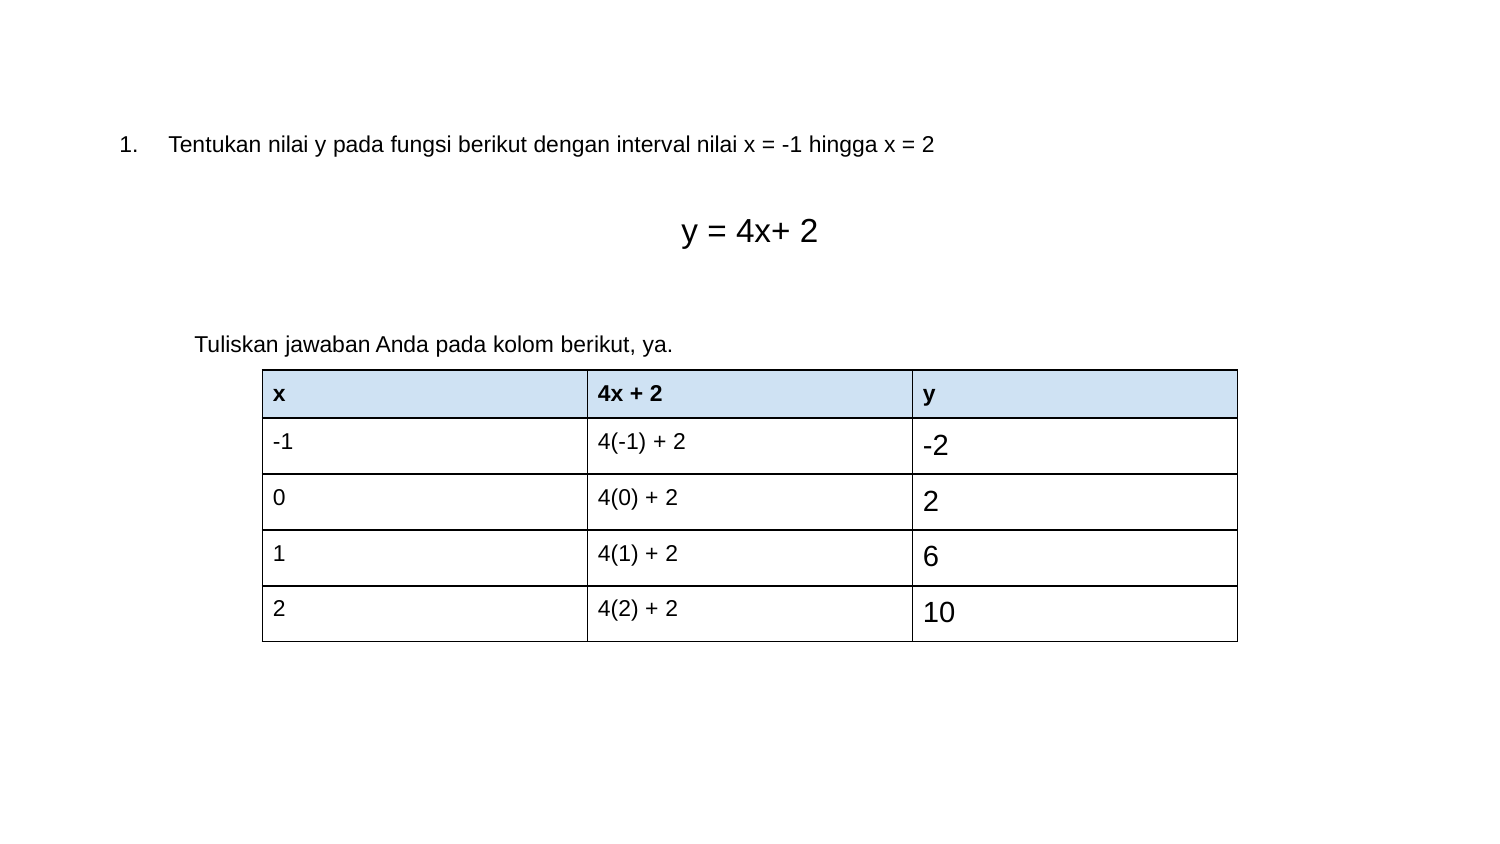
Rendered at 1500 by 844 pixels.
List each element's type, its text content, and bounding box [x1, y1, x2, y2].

table_cell 2 [263, 587, 587, 641]
table_cell 2 [913, 475, 1237, 529]
table_header x [263, 371, 587, 417]
table_cell -2 [913, 419, 1237, 473]
table_cell 6 [913, 531, 1237, 585]
table_header 4x + 2 [588, 371, 912, 417]
table_cell 4(2) + 2 [588, 587, 912, 641]
table_cell 0 [263, 475, 587, 529]
text_box Tentukan nilai y pada fungsi berikut dengan interval nilai x = -1 hingga x = 2 y = 4x+ 2 [78, 110, 1422, 264]
table_cell 10 [913, 587, 1237, 641]
table_cell 4(-1) + 2 [588, 419, 912, 473]
table_cell 1 [263, 531, 587, 585]
table_cell 4(0) + 2 [588, 475, 912, 529]
table_header y [913, 371, 1237, 417]
table_cell 4(1) + 2 [588, 531, 912, 585]
table_cell -1 [263, 419, 587, 473]
text_box Tuliskan jawaban Anda pada kolom berikut, ya. [179, 312, 1155, 370]
